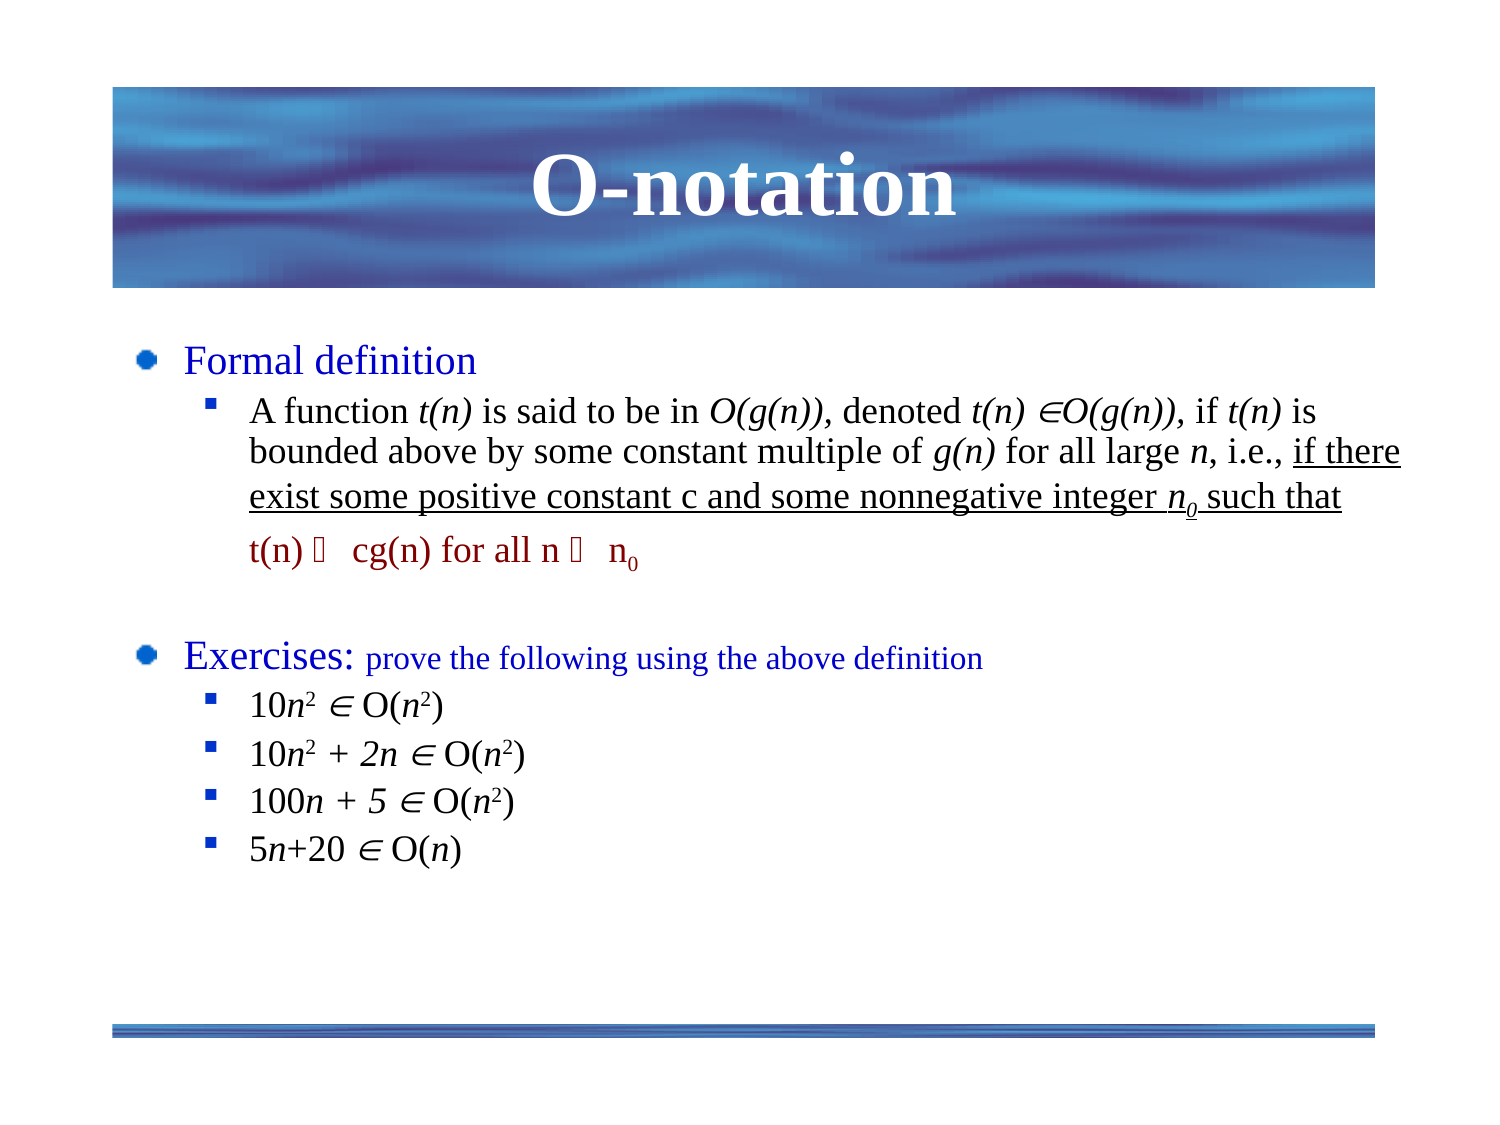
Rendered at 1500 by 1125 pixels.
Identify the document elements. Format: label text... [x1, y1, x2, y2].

picture [112, 1024, 1375, 1038]
picture [127, 638, 157, 668]
list Formal definition A function t(n) is said to be in O(g(n)), denoted t(n) O(g(n)), if t(n) is bounded above by some constant multiple of g(n) for all large n, i.e., if there exist some positive constant c and some nonnegative integer n0 such that t(n)  cg(n) for all n  n0 Exercises: prove the following using the above definition 10n2  O(n2) 10n2 + 2n  O(n2) 100n + 5  O(n2) 5n+20  O(n) [112, 330, 1470, 963]
picture [127, 343, 157, 373]
title O-notation [112, 87, 1376, 288]
